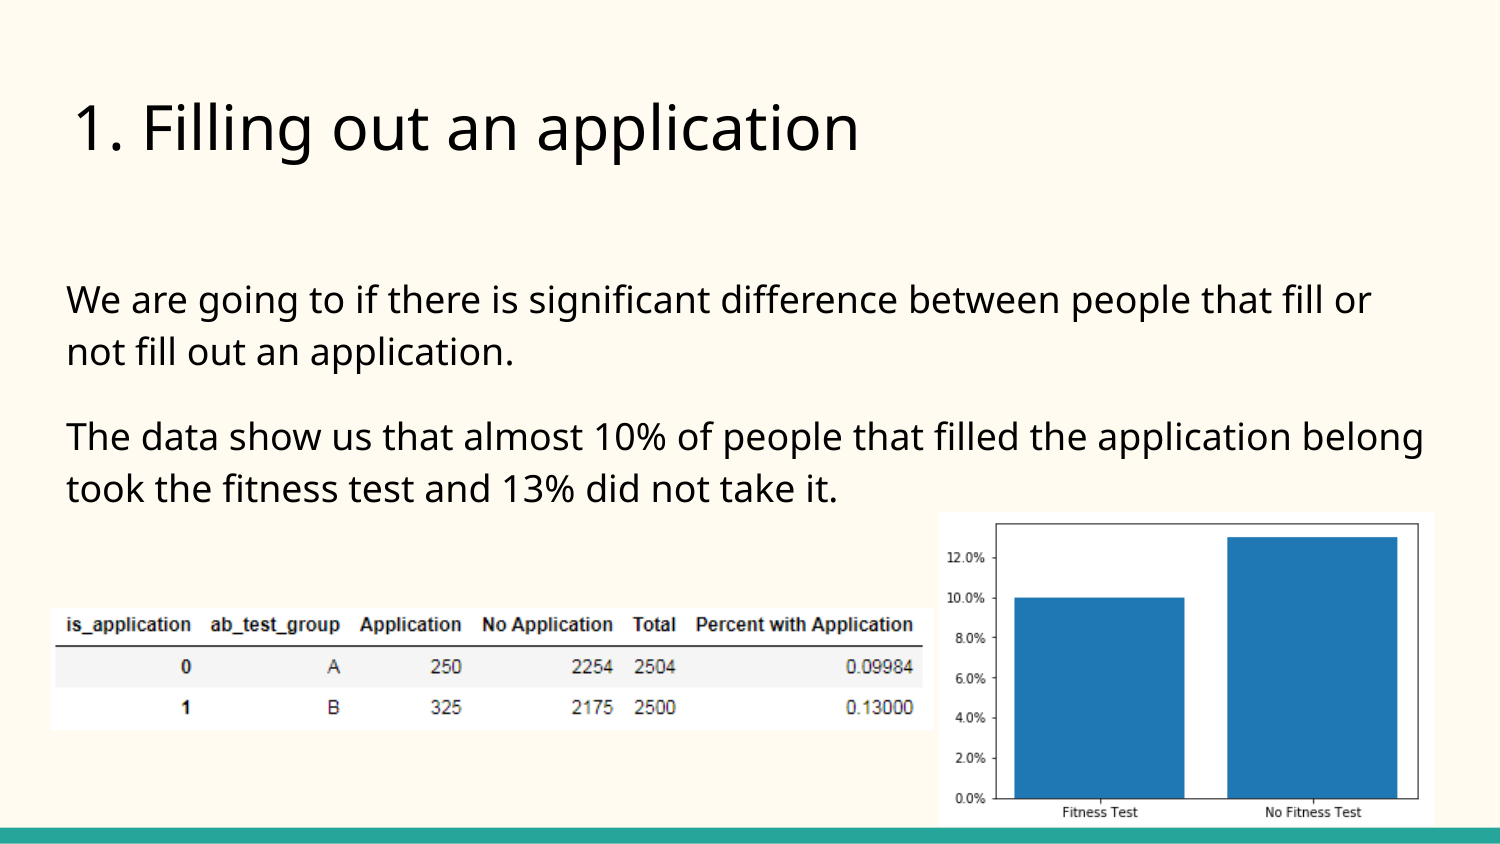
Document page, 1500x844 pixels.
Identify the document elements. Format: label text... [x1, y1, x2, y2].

picture [50, 607, 935, 731]
picture [939, 512, 1435, 827]
list We are going to if there is significant difference between people that fill or not fill out an application. The data show us that almost 10% of people that filled the application belong took the fitness test and 13% did not take it. [51, 254, 1449, 524]
title Filling out an application [51, 72, 1449, 174]
